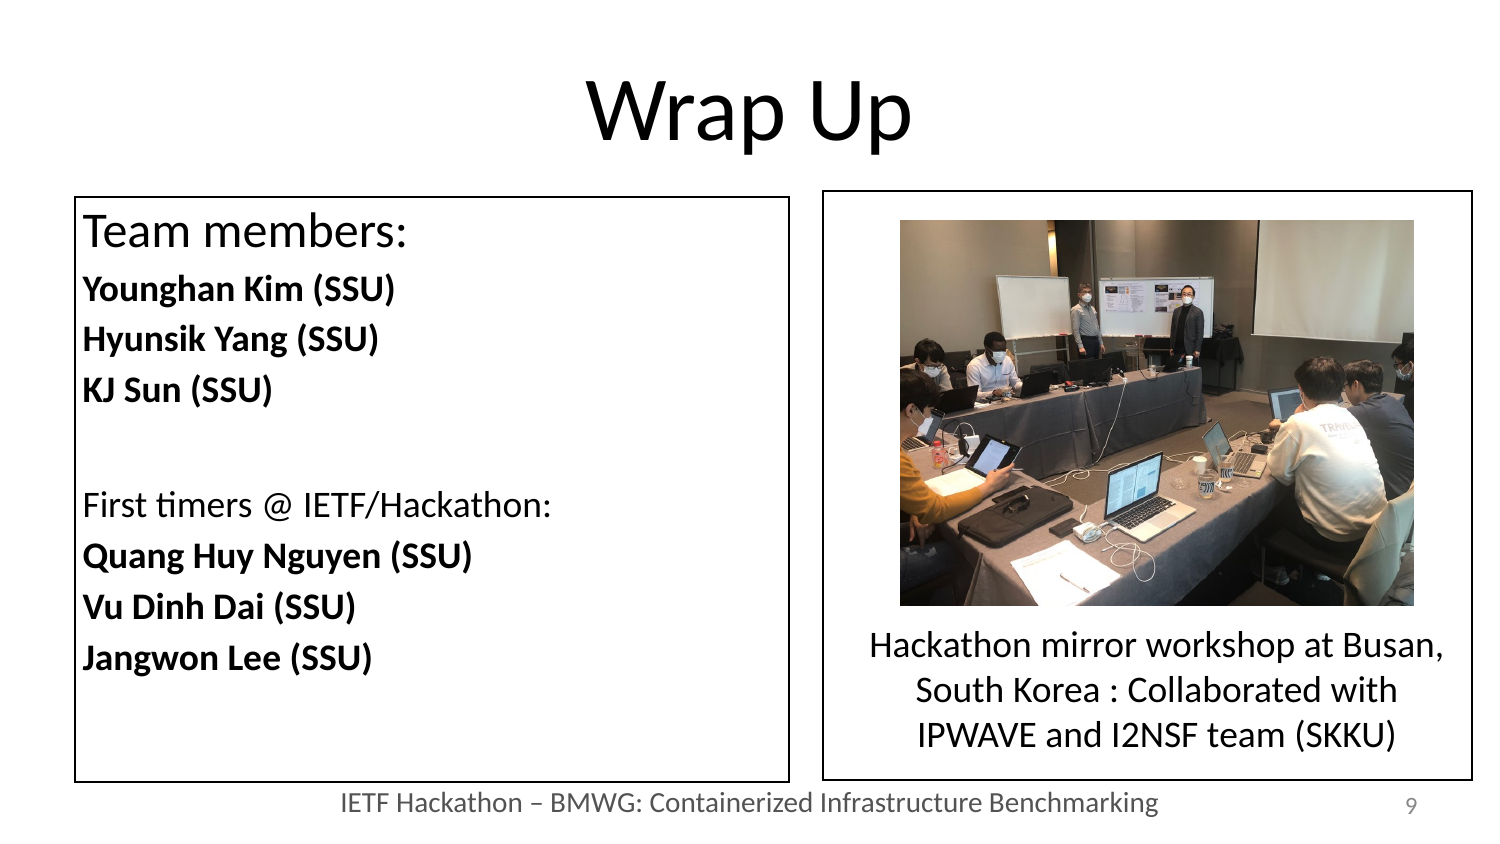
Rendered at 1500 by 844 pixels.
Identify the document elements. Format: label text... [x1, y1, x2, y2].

picture [900, 220, 1414, 607]
text_box Hackathon mirror workshop at Busan, South Korea : Collaborated with IPWAVE and I2NSF team (SKKU) [860, 612, 1454, 763]
title Wrap Up [74, 33, 1426, 175]
text_box [823, 190, 1473, 780]
slide_number 9 [1394, 781, 1426, 828]
list Team members: Younghan Kim (SSU) Hyunsik Yang (SSU) KJ Sun (SSU) First timers @ IETF/Hackathon: Quang Huy Nguyen (SSU) Vu Dinh Dai (SSU) Jangwon Lee (SSU) [74, 196, 790, 783]
